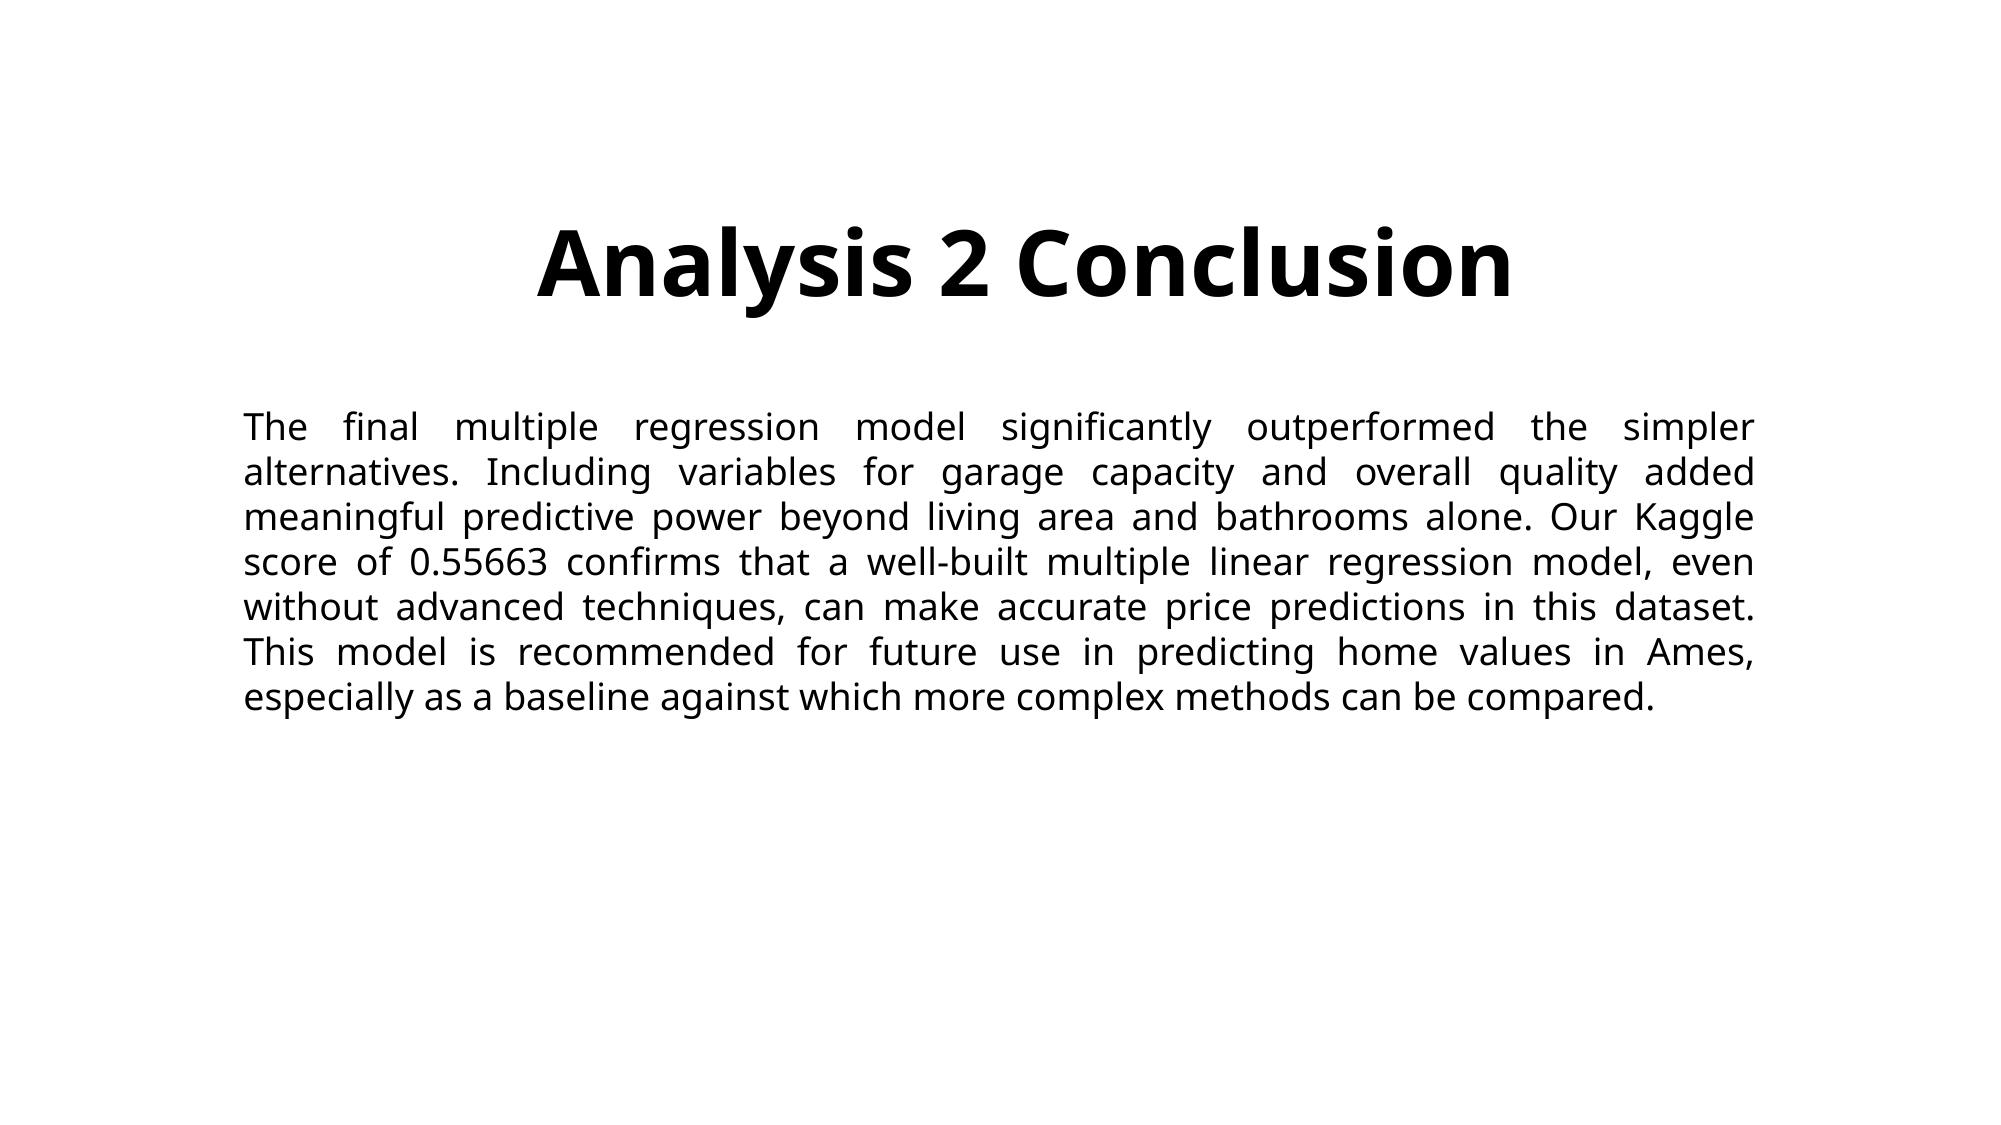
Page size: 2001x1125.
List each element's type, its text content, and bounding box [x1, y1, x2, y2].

title Analysis 2 Conclusion [405, 196, 1696, 337]
text_box The final multiple regression model significantly outperformed the simpler alternatives. Including variables for garage capacity and overall quality added meaningful predictive power beyond living area and bathrooms alone. Our Kaggle score of 0.55663 confirms that a well-built multiple linear regression model, even without advanced techniques, can make accurate price predictions in this dataset. This model is recommended for future use in predicting home values in Ames, especially as a baseline against which more complex methods can be compared. [228, 395, 1772, 726]
